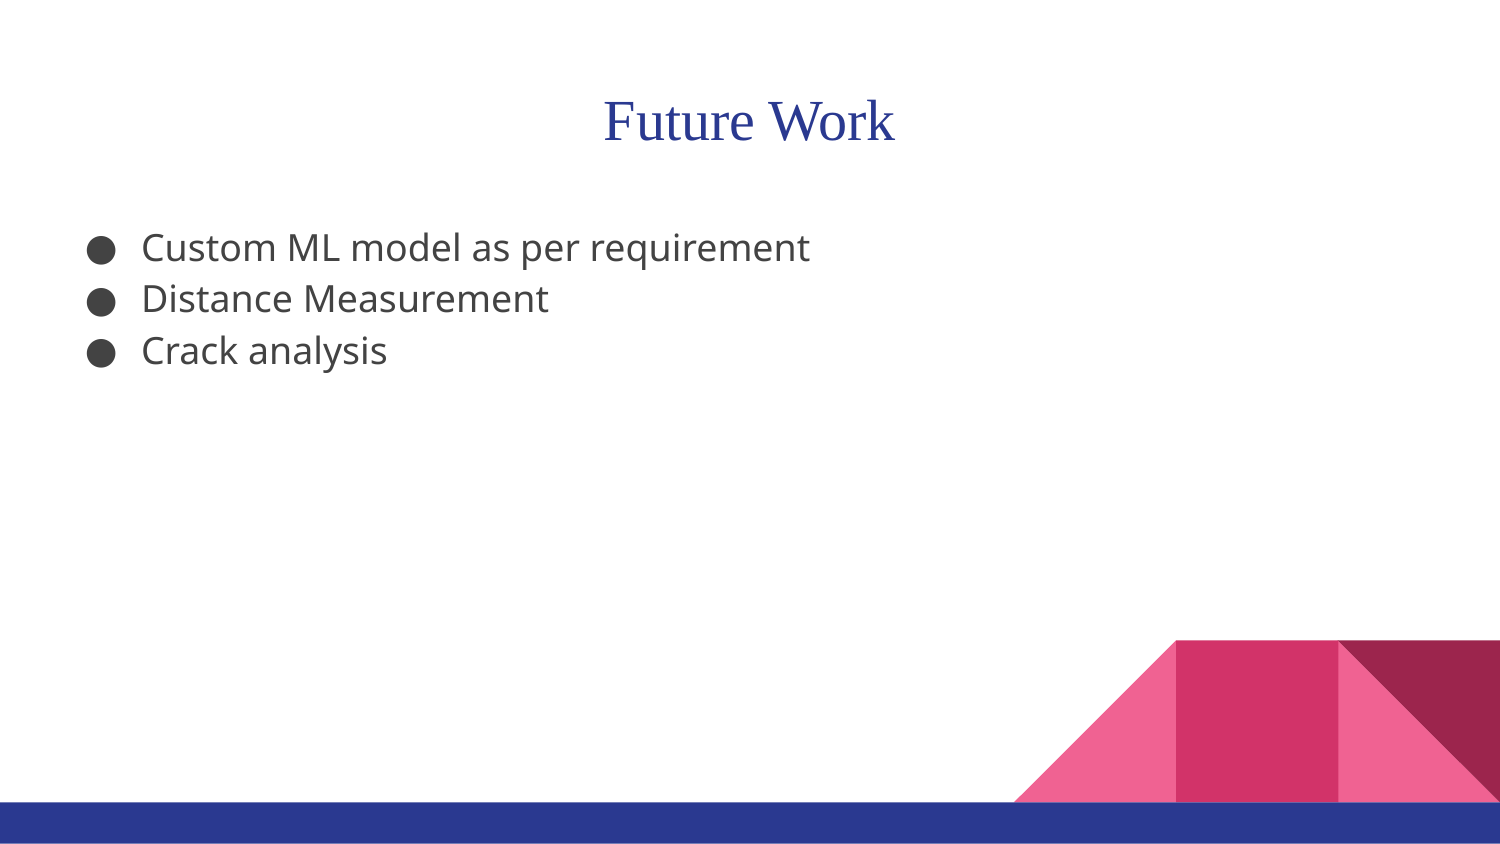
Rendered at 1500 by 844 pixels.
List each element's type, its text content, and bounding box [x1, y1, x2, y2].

title Future Work [51, 67, 1449, 167]
list Custom ML model as per requirement Distance Measurement Crack analysis [51, 201, 1449, 750]
